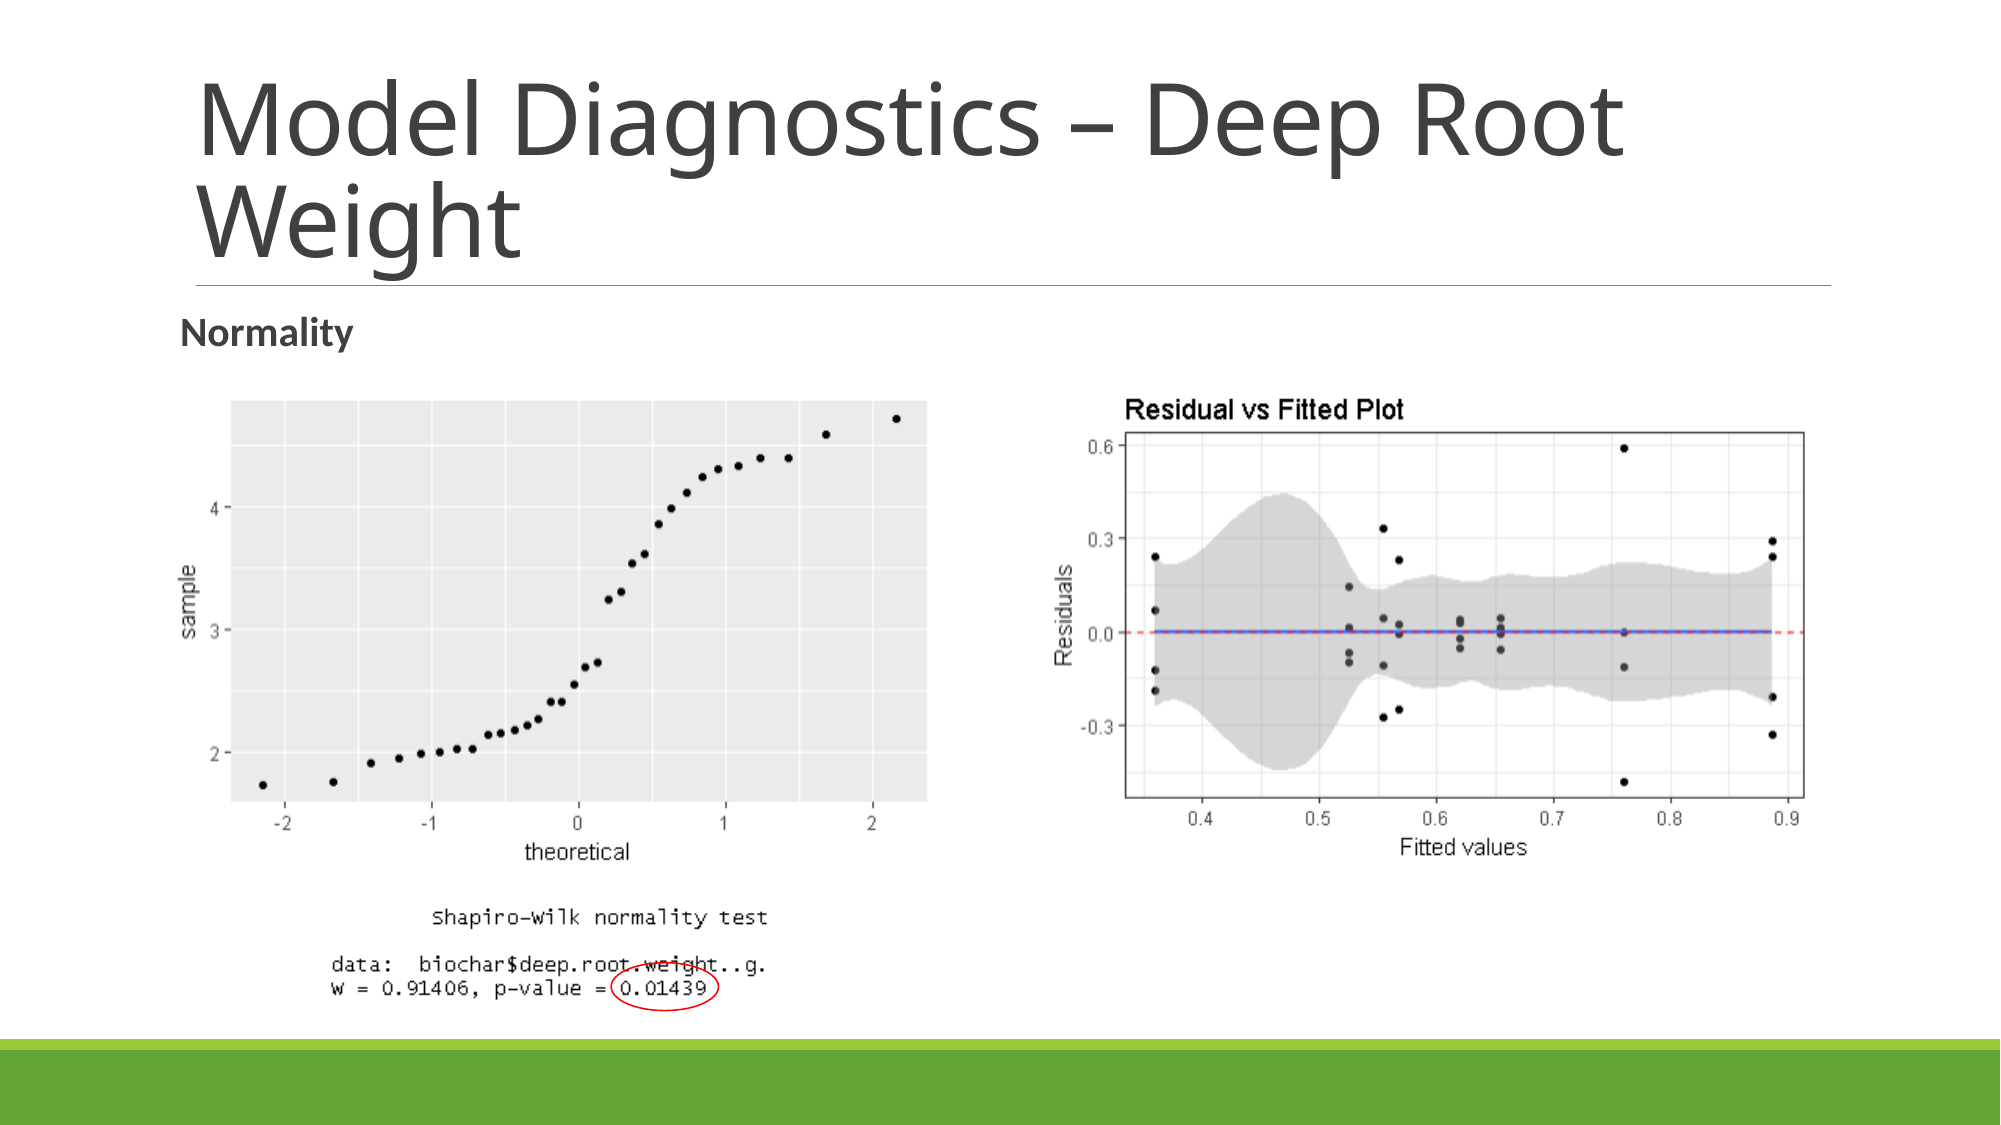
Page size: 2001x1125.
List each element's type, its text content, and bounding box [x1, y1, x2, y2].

picture [163, 397, 933, 868]
picture [315, 900, 781, 1012]
list Normality [180, 302, 1830, 963]
picture [1046, 385, 1831, 868]
title Model Diagnostics – Deep Root Weight [180, 47, 1830, 285]
